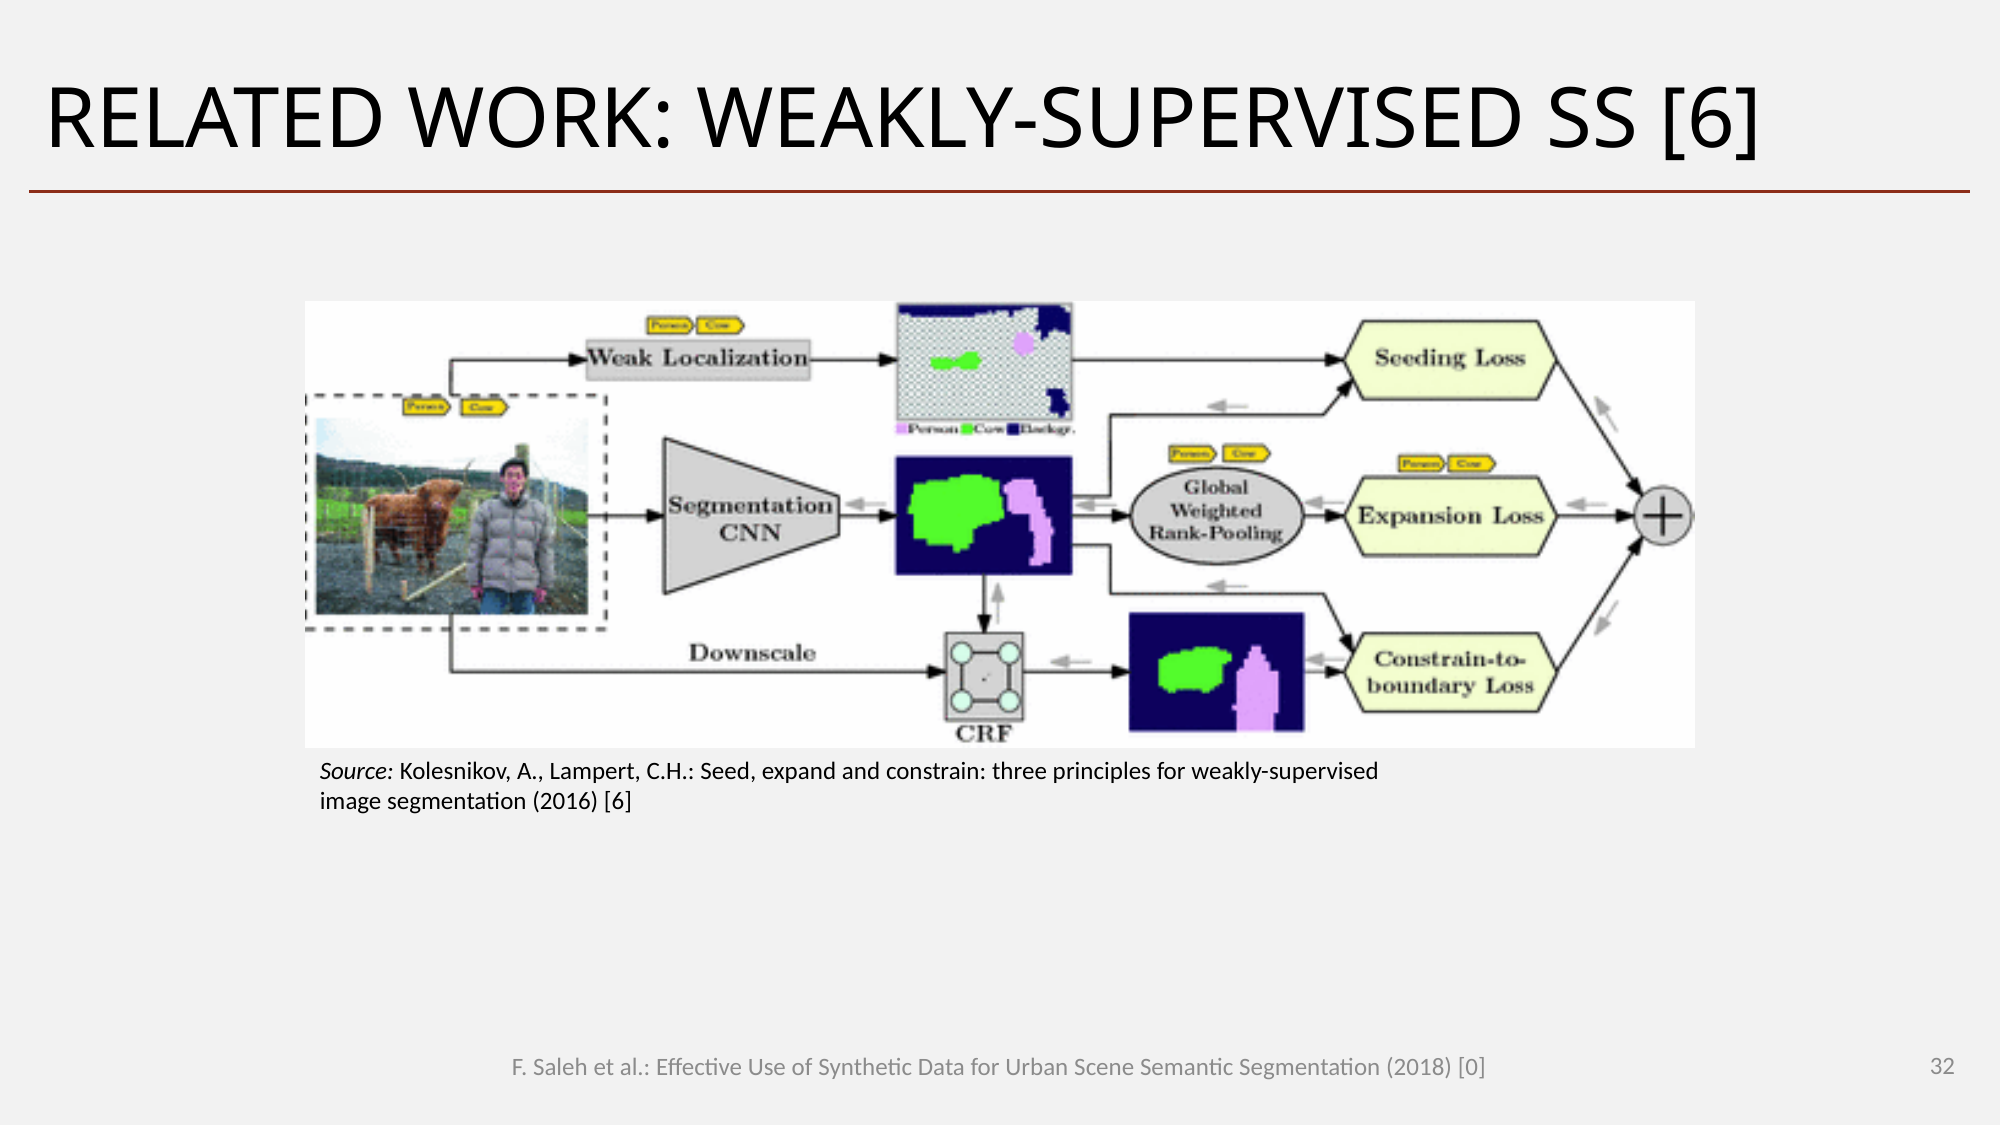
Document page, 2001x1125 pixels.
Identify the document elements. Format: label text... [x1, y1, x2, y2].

slide_number 32 [1734, 1034, 1971, 1095]
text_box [305, 301, 1695, 823]
footer F. Saleh et al.: Effective Use of Synthetic Data for Urban Scene Semantic Segmentation (2018) [0] [276, 1036, 1724, 1096]
title Related Work: Weakly-Supervised SS [6] [29, 29, 1971, 178]
